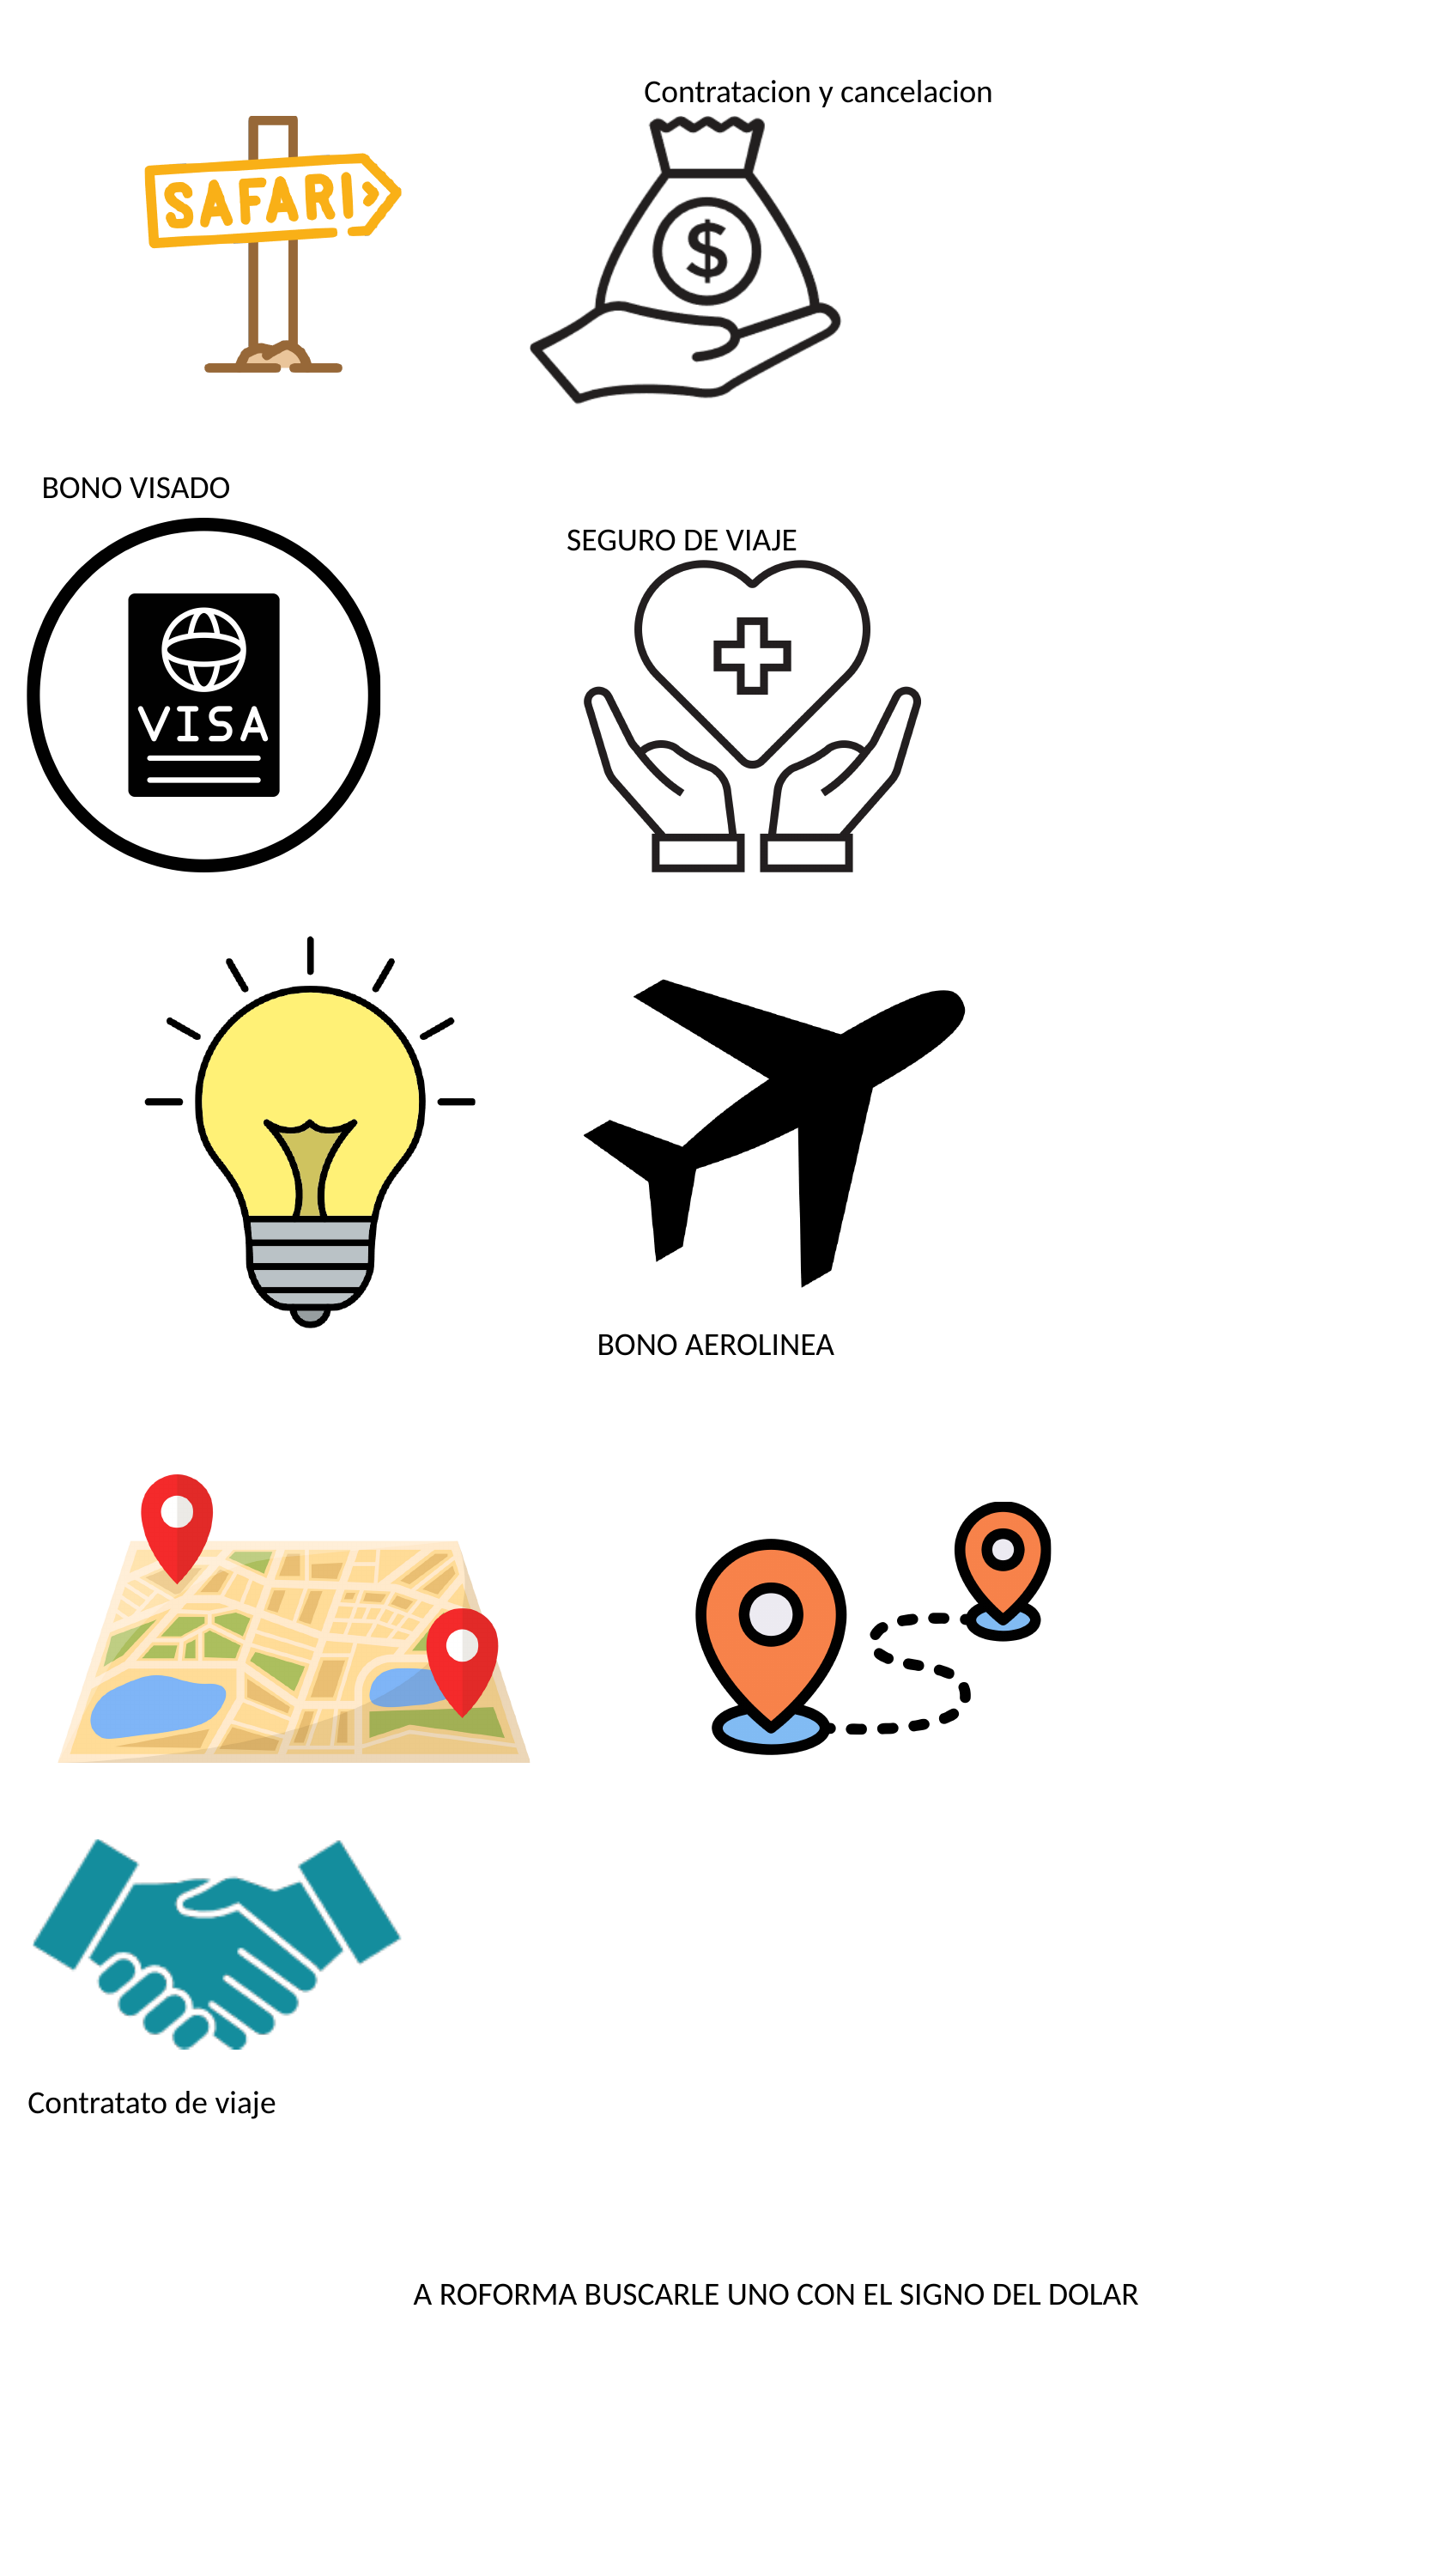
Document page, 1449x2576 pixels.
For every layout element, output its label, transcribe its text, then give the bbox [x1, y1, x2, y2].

text_box SEGURO DE VIAJE [554, 513, 810, 564]
text_box [583, 976, 971, 1288]
text_box [530, 115, 856, 409]
text_box Contratato de viaje [15, 2075, 289, 2127]
text_box [144, 936, 476, 1329]
text_box A ROFORMA BUSCARLE UNO CON EL SIGNO DEL DOLAR [400, 2266, 1153, 2318]
text_box [692, 1502, 1052, 1763]
text_box [33, 1839, 402, 2050]
text_box BONO VISADO [28, 459, 244, 511]
text_box BONO AEROLINEA [584, 1316, 848, 1369]
text_box [144, 115, 402, 373]
text_box [58, 1474, 530, 1763]
text_box Contratacion y cancelacion [631, 64, 1007, 116]
text_box [27, 518, 381, 872]
text_box [583, 553, 922, 872]
